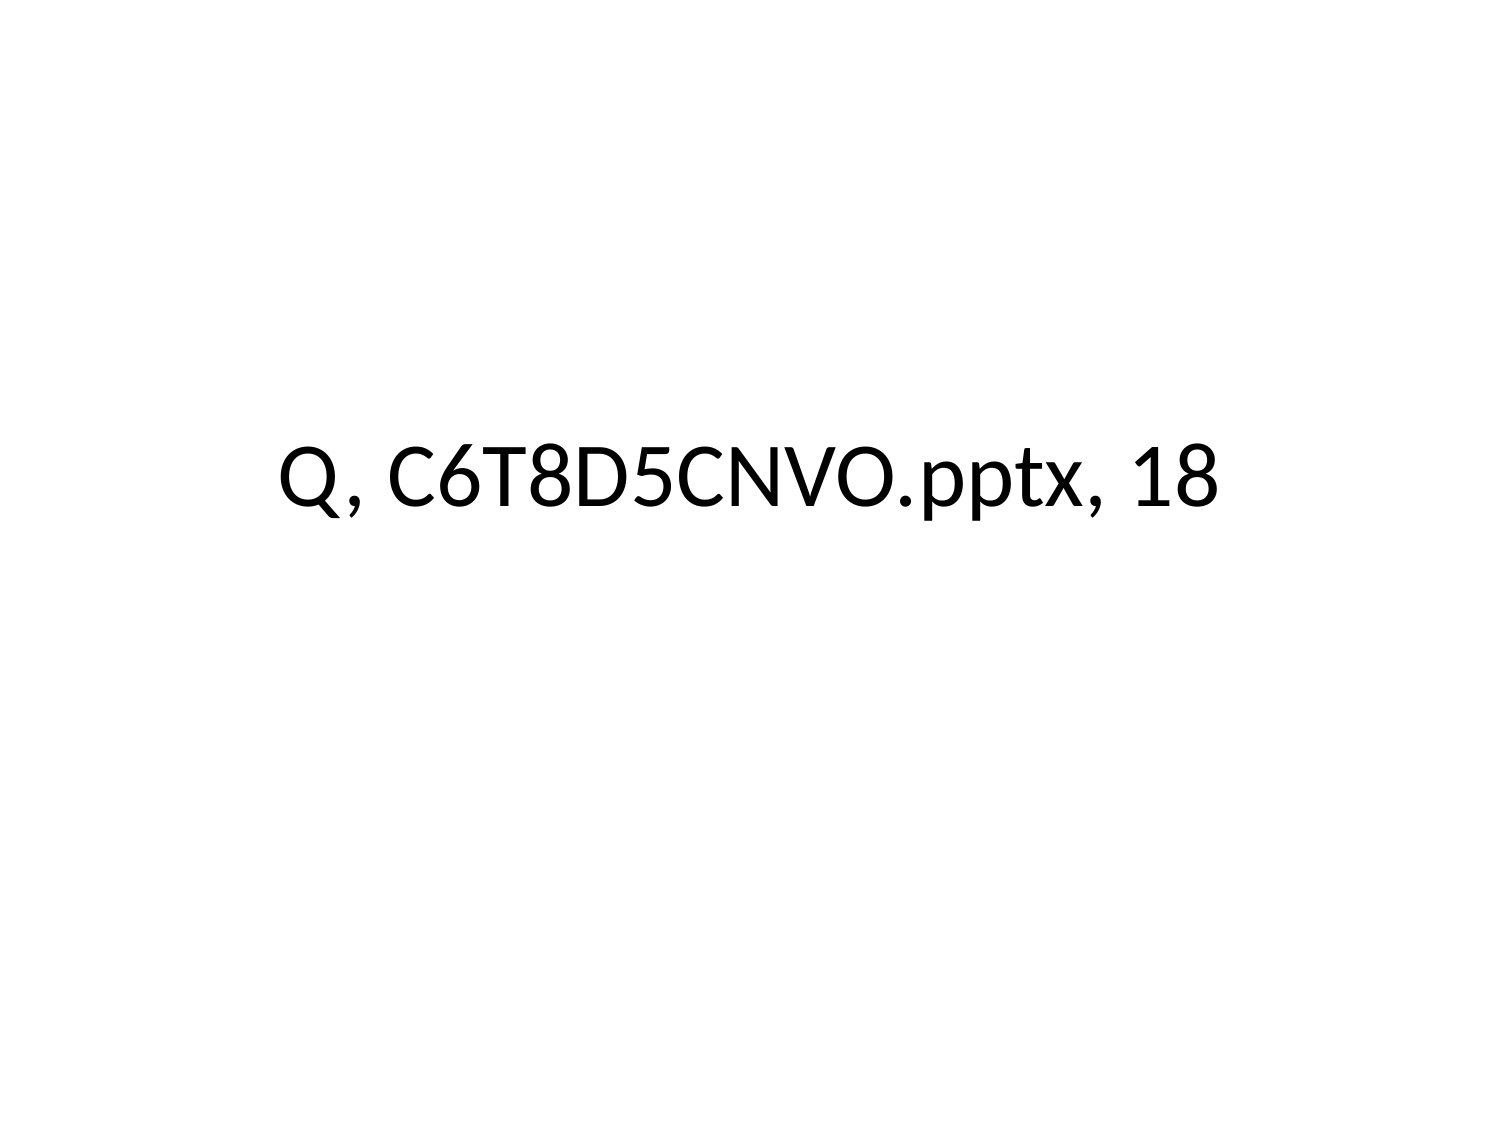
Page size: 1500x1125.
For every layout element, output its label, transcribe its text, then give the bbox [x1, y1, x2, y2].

title Q, C6T8D5CNVO.pptx, 18 [112, 349, 1388, 591]
